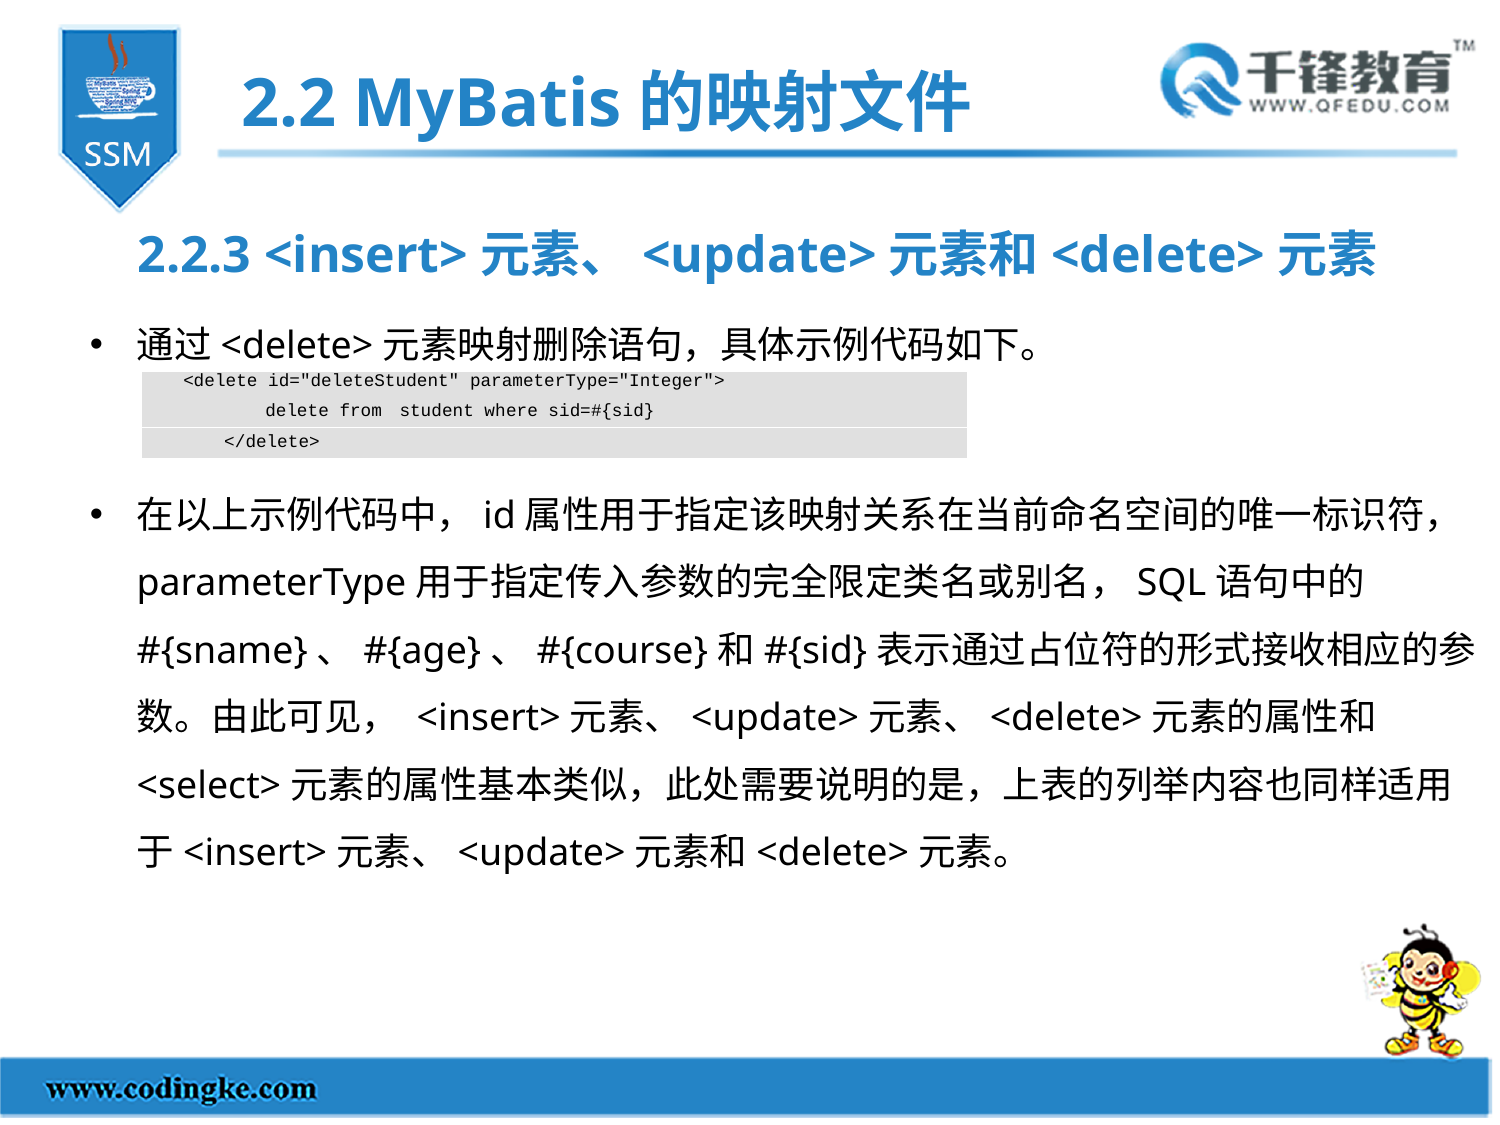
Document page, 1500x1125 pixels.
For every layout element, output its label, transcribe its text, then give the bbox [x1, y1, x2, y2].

picture [0, 0, 1500, 290]
picture [0, 366, 1500, 461]
picture [0, 881, 1500, 1125]
text_box 通过<delete>元素映射删除语句，具体示例代码如下。 [0, 290, 1500, 374]
text_box 2.2.3 <insert>元素、<update>元素和<delete>元素 [122, 215, 1469, 290]
text_box 在以上示例代码中，id属性用于指定该映射关系在当前命名空间的唯一标识符，parameterType用于指定传入参数的完全限定类名或别名，SQL语句中的#{sname}、#{age}、#{course}和#{sid}表示通过占位符的形式接收相应的参数。由此可见， <insert>元素、<update>元素、<delete>元素的属性和<select>元素的属性基本类似，此处需要说明的是，上表的列举内容也同样适用于<insert>元素、<update>元素和<delete>元素。 [0, 460, 1500, 881]
text_box 2.2 MyBatis的映射文件 [226, 53, 1038, 146]
